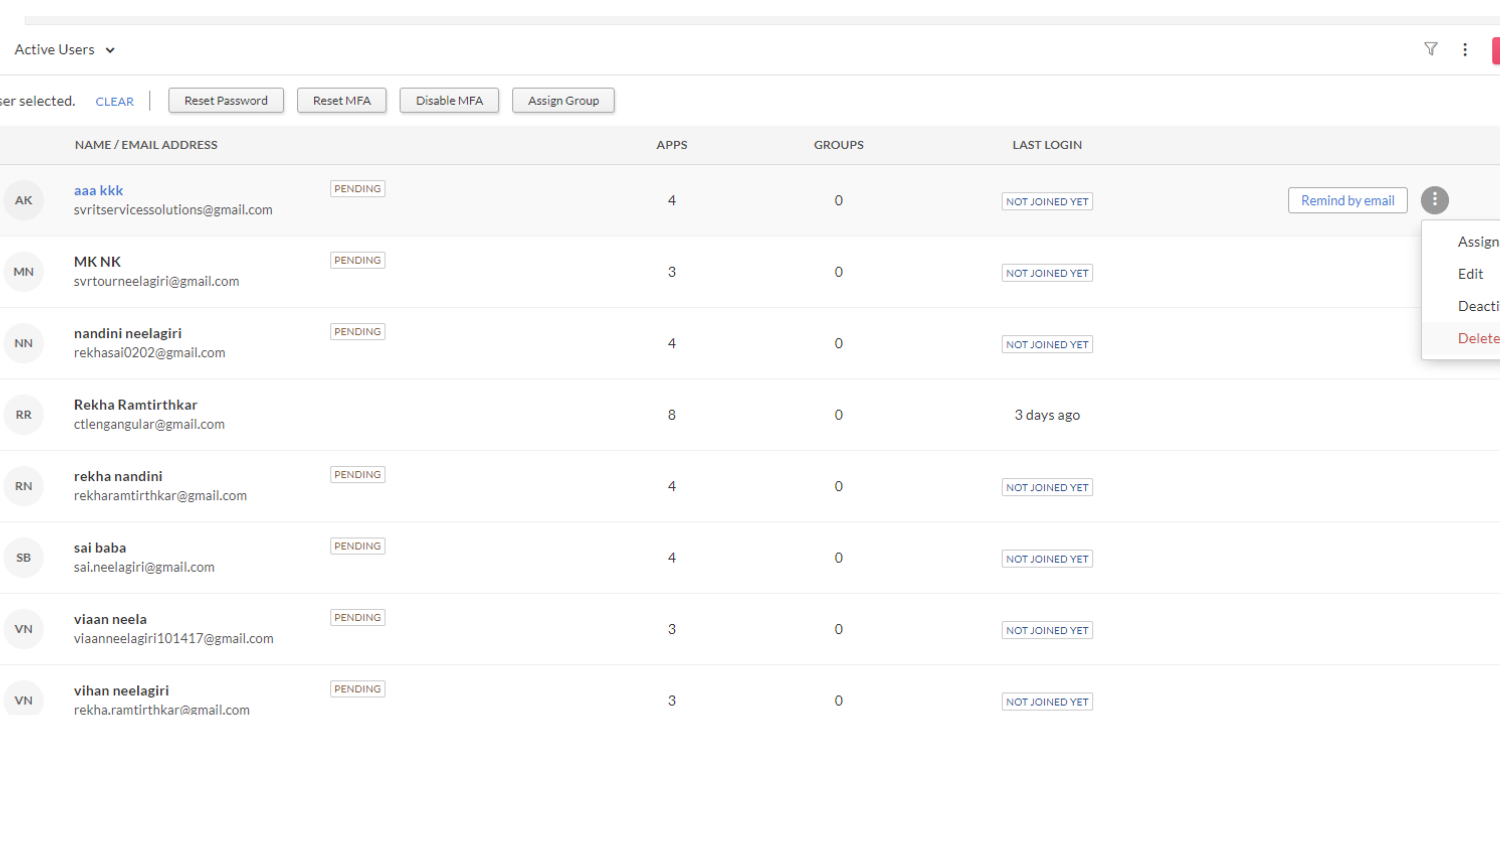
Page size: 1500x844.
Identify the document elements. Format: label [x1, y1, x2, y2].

list [0, 16, 1500, 715]
